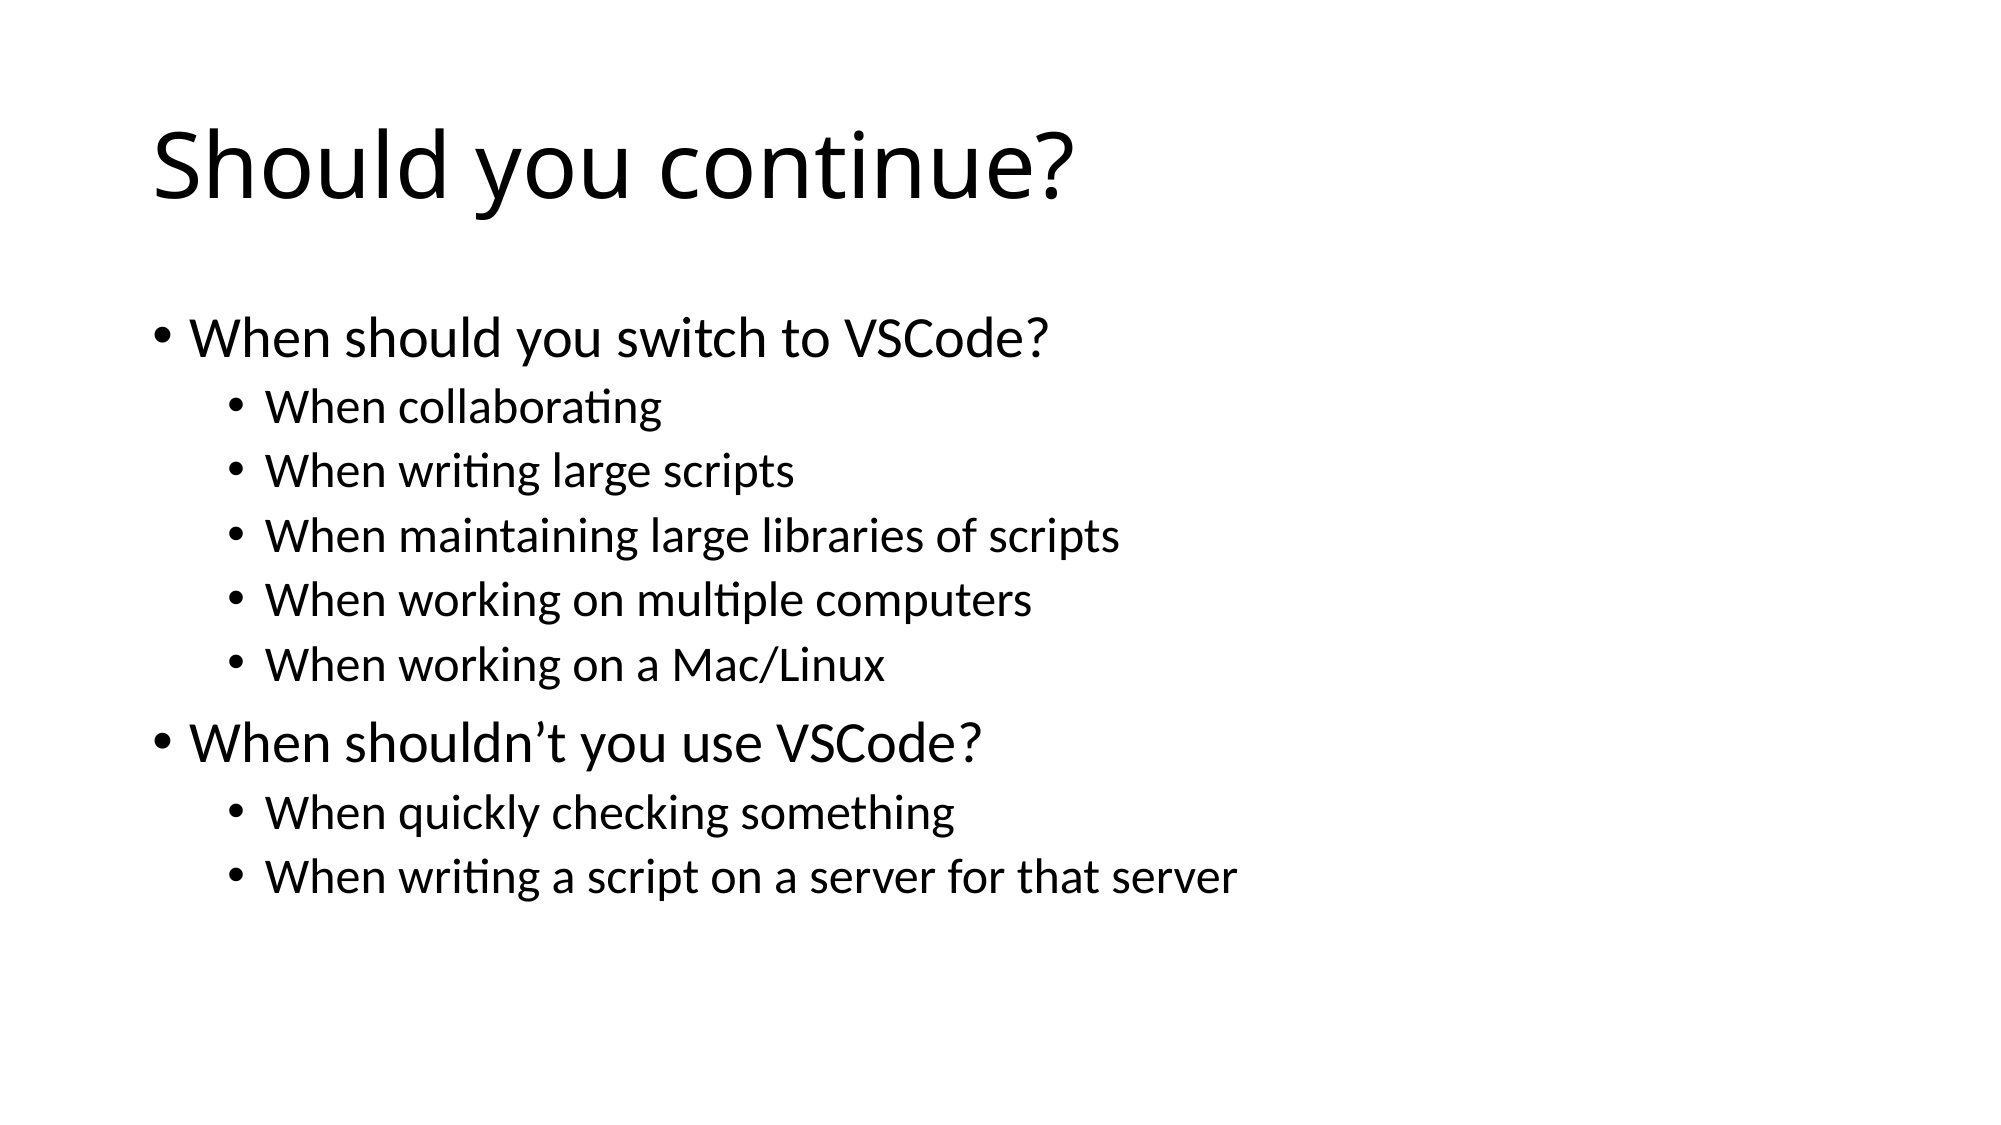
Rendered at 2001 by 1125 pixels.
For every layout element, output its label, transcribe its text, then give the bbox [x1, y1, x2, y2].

title Should you continue? [137, 59, 1863, 278]
list When should you switch to VSCode? When collaborating When writing large scripts When maintaining large libraries of scripts When working on multiple computers When working on a Mac/Linux When shouldn’t you use VSCode? When quickly checking something When writing a script on a server for that server [137, 299, 1863, 1014]
